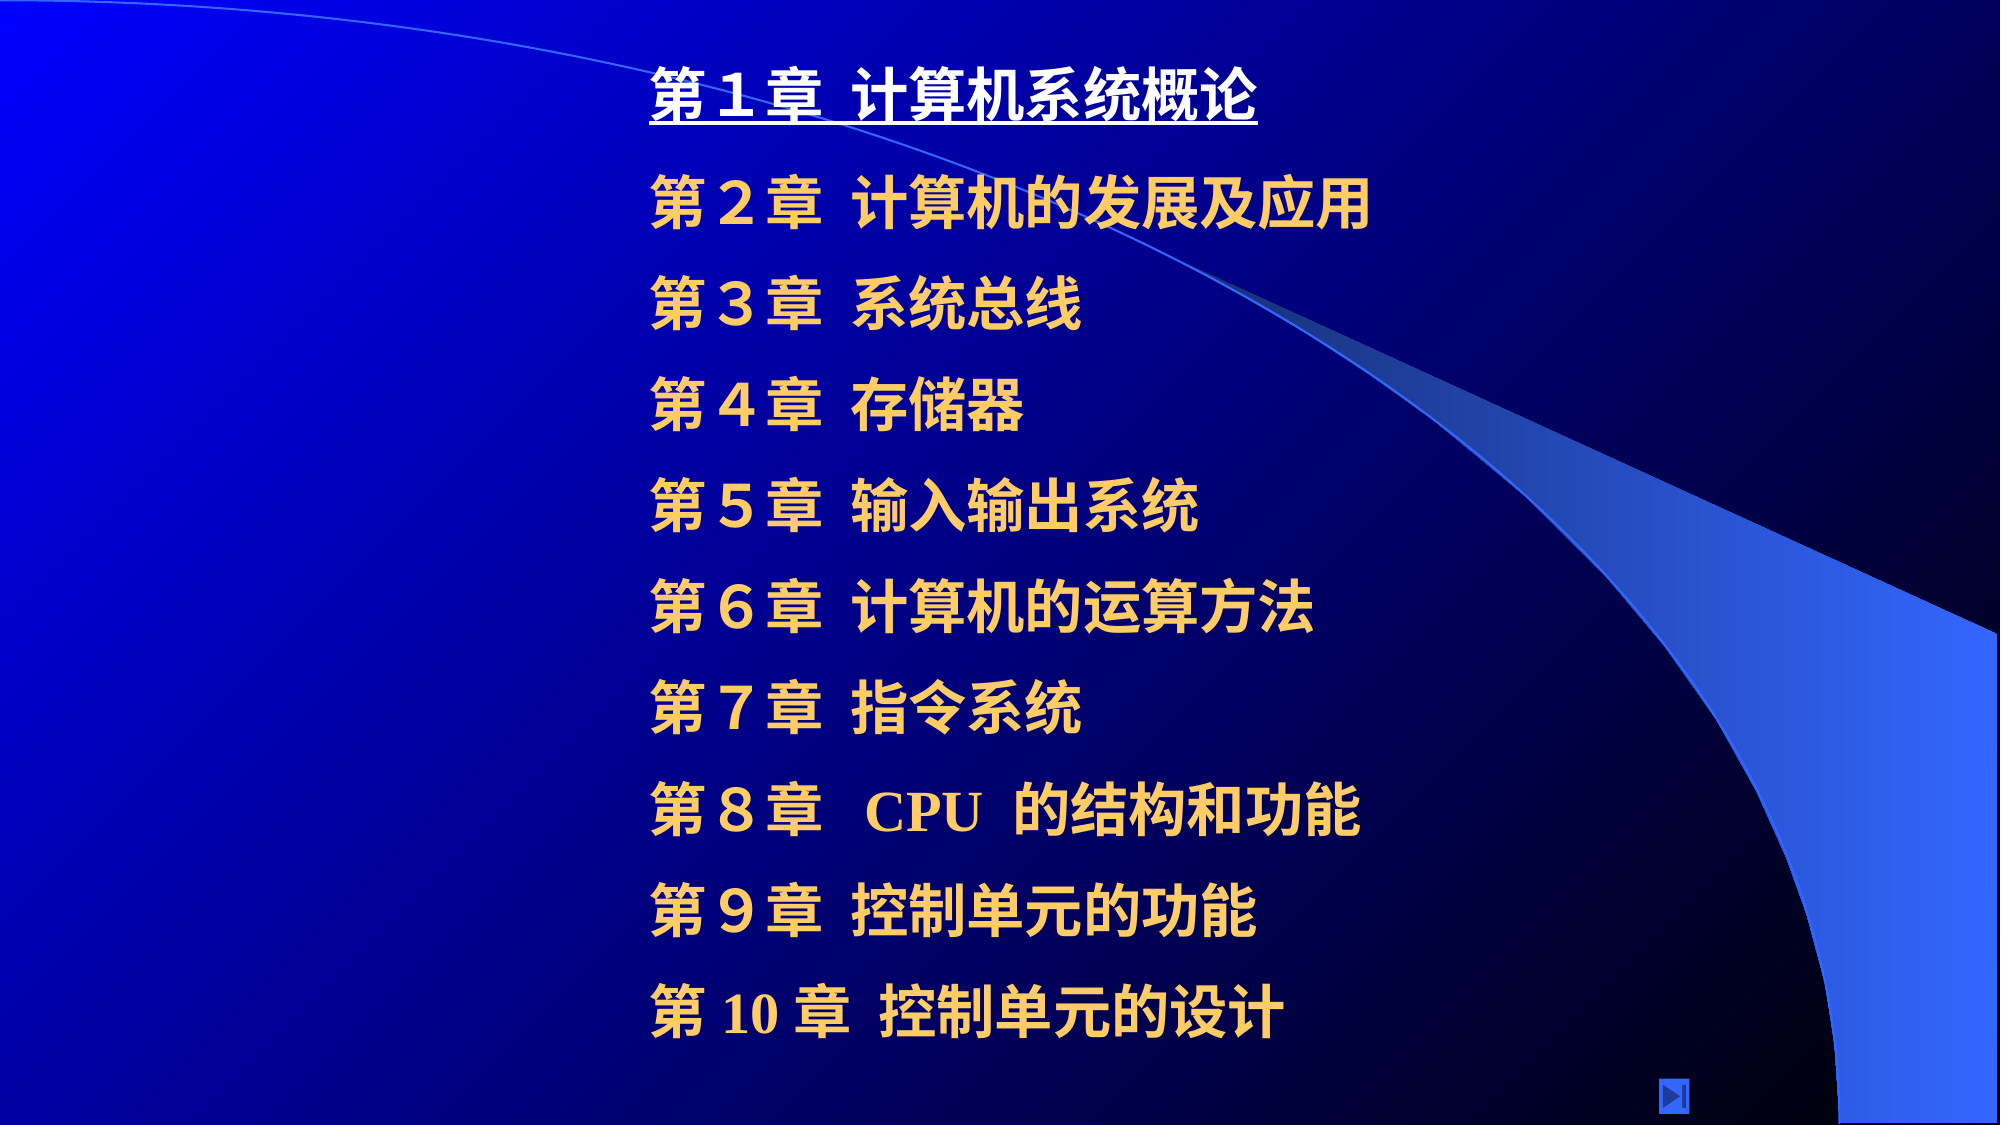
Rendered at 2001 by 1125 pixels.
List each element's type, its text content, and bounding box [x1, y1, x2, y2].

text_box 第４章 存储器 [633, 354, 1497, 453]
text_box 第５章 输入输出系统 [633, 455, 1497, 554]
text_box [1659, 1078, 1690, 1114]
text_box 第９章 控制单元的功能 [633, 860, 1497, 958]
text_box 第２章 计算机的发展及应用 [633, 152, 1497, 250]
text_box 第６章 计算机的运算方法 [633, 557, 1497, 655]
text_box 第10章 控制单元的设计 [633, 961, 1497, 1059]
text_box 第３章 系统总线 [633, 253, 1497, 351]
title 第１章 计算机系统概论 [633, 51, 1497, 149]
text_box 第８章 CPU 的结构和功能 [633, 759, 1497, 857]
text_box 第７章 指令系统 [633, 658, 1497, 756]
